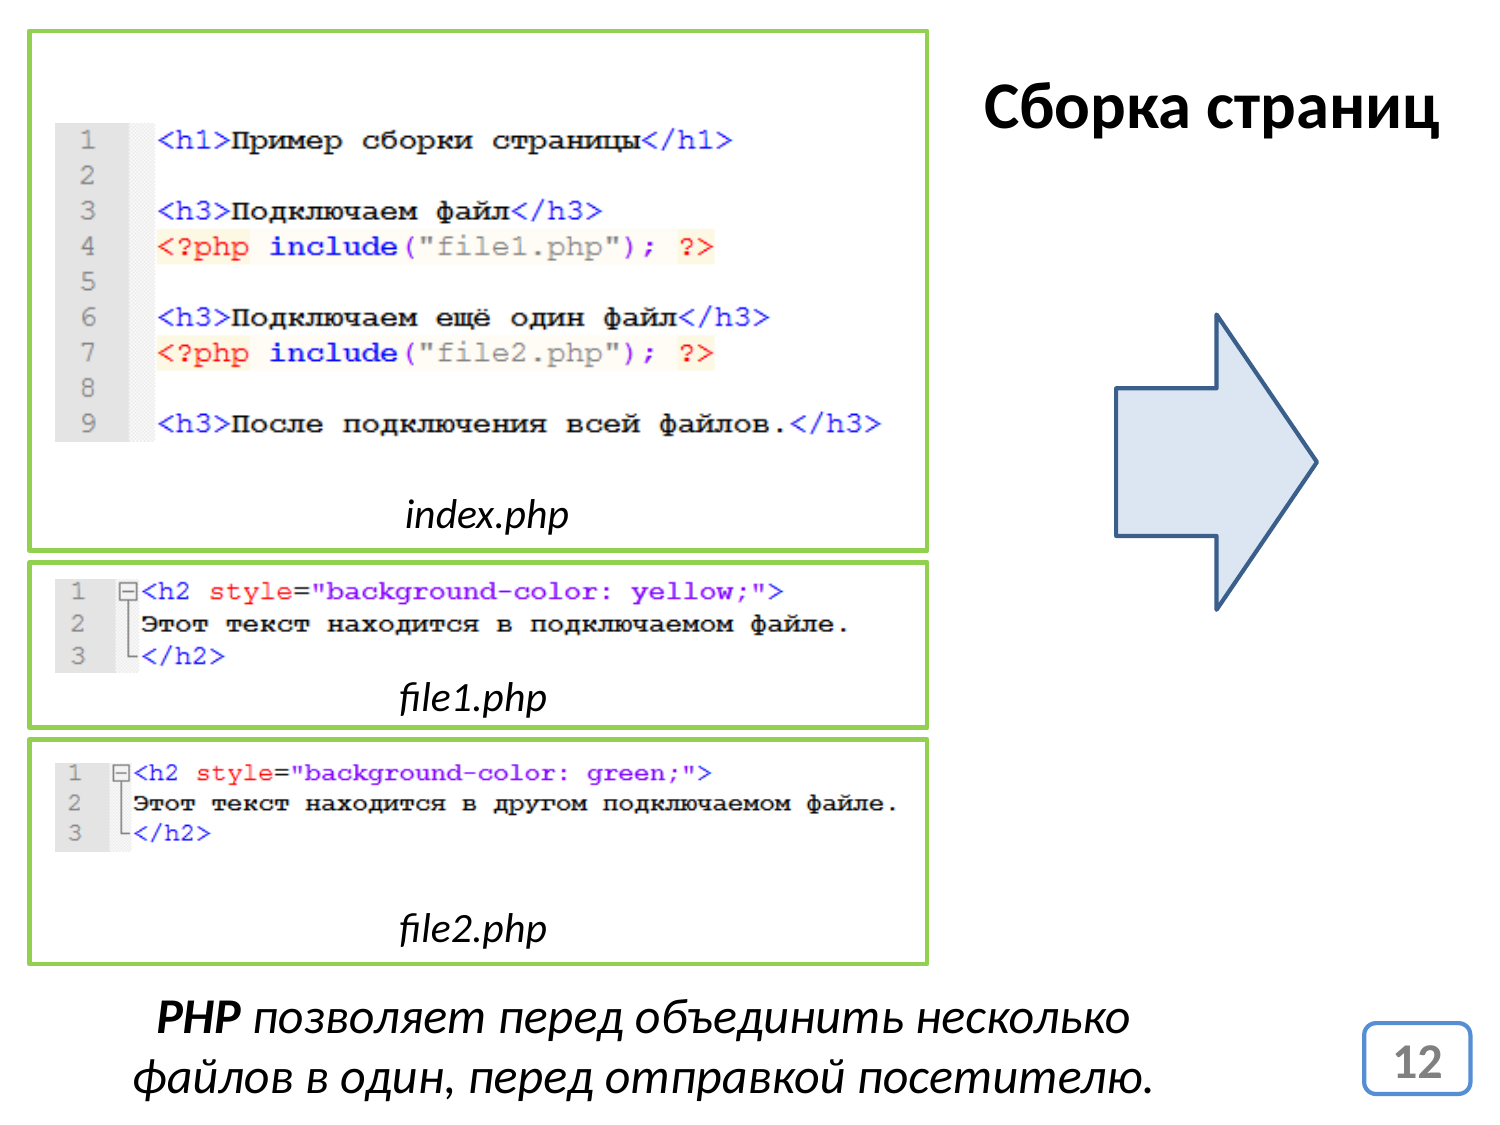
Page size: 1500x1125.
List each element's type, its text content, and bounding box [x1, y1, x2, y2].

text_box [1114, 312, 1319, 612]
text_box [27, 560, 929, 730]
text_box Сборка страниц [969, 54, 1456, 150]
text_box 12 [1362, 1021, 1473, 1097]
picture [55, 579, 874, 673]
text_box PHP позволяет перед объединить несколько файлов в один, перед отправкой посетителю. [64, 975, 1223, 1111]
text_box [27, 738, 929, 966]
text_box [27, 29, 929, 553]
picture [55, 123, 901, 442]
picture [55, 763, 902, 852]
